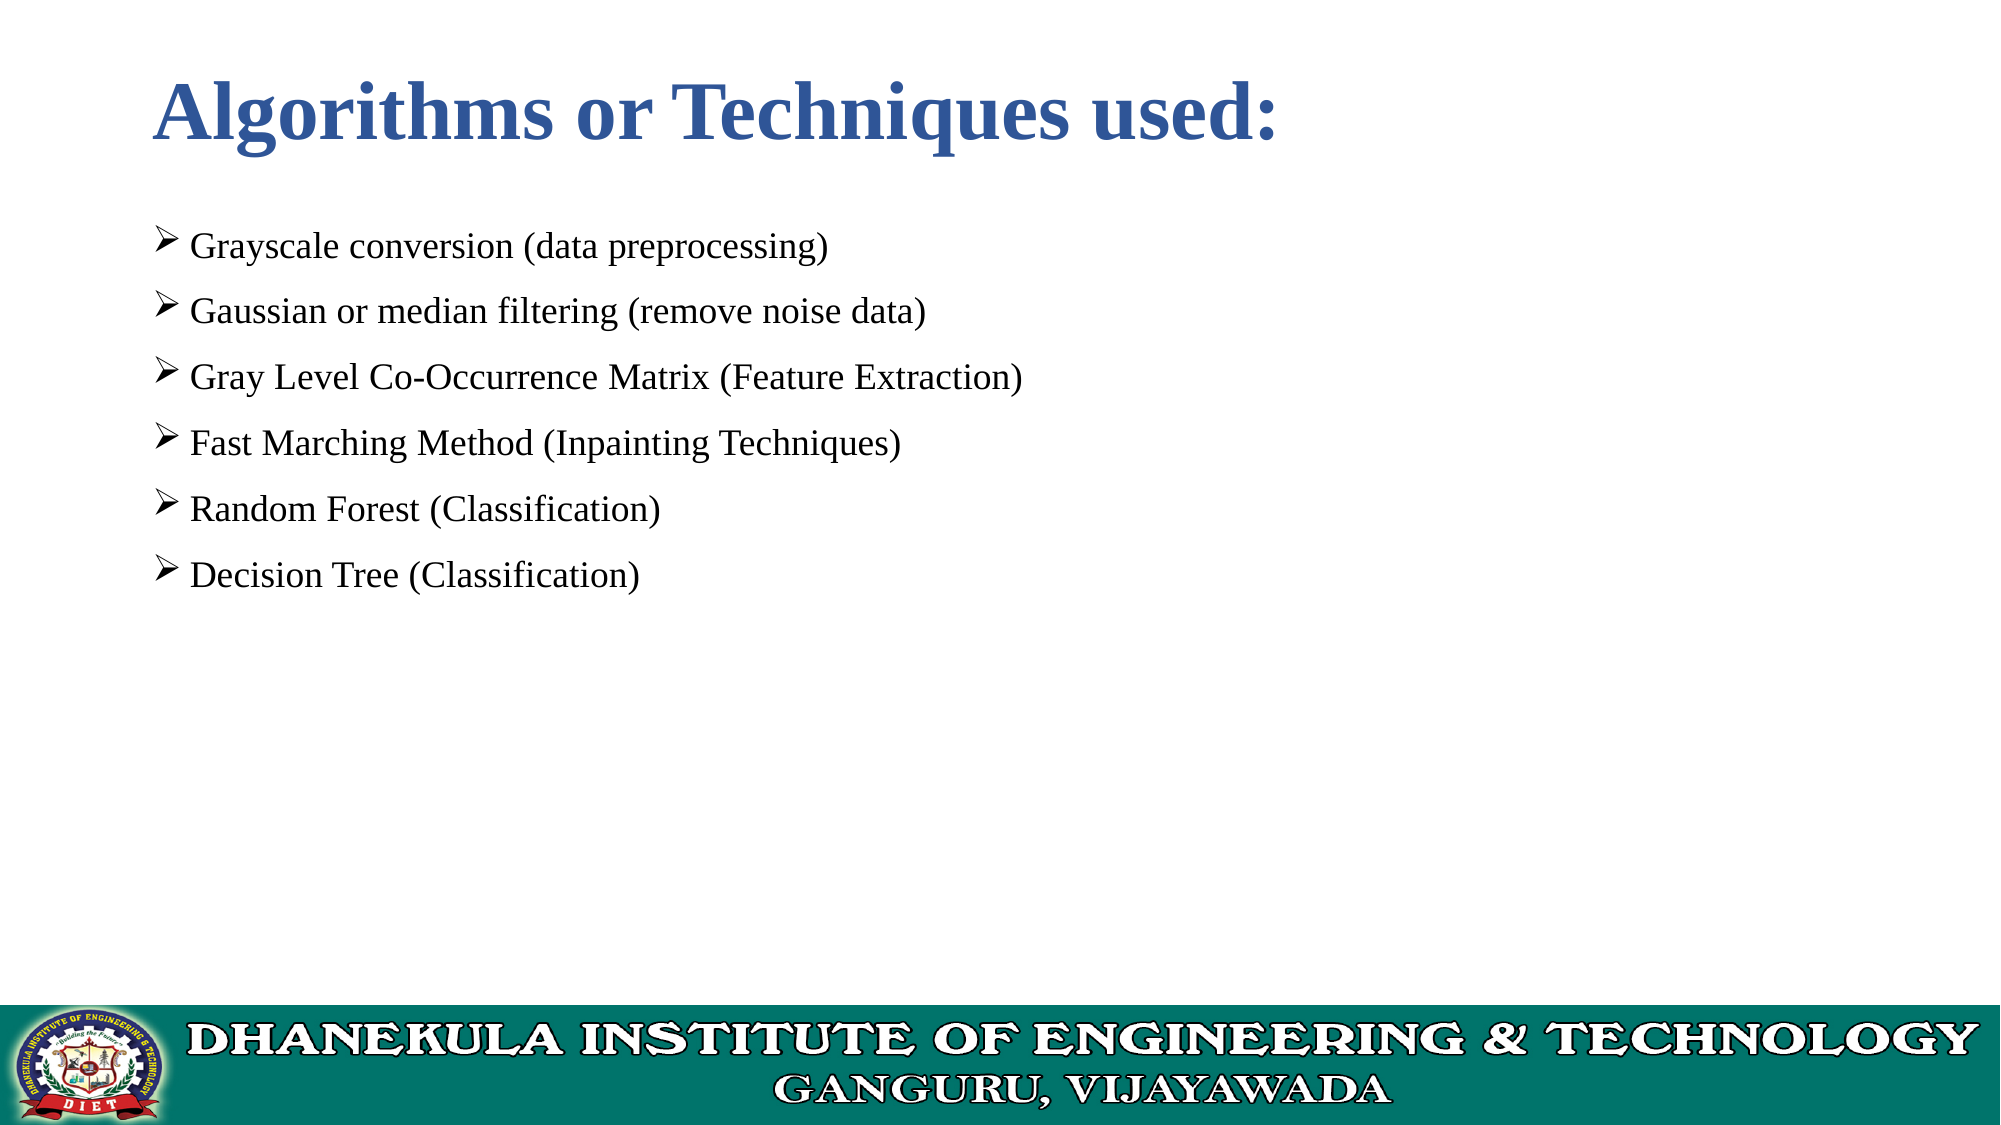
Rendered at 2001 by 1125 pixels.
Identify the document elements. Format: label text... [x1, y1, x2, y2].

picture [0, 1005, 2000, 1125]
list Grayscale conversion (data preprocessing) Gaussian or median filtering (remove noise data) Gray Level Co-Occurrence Matrix (Feature Extraction) Fast Marching Method (Inpainting Techniques) Random Forest (Classification) Decision Tree (Classification) [137, 213, 1219, 743]
title Algorithms or Techniques used: [137, 59, 1863, 278]
